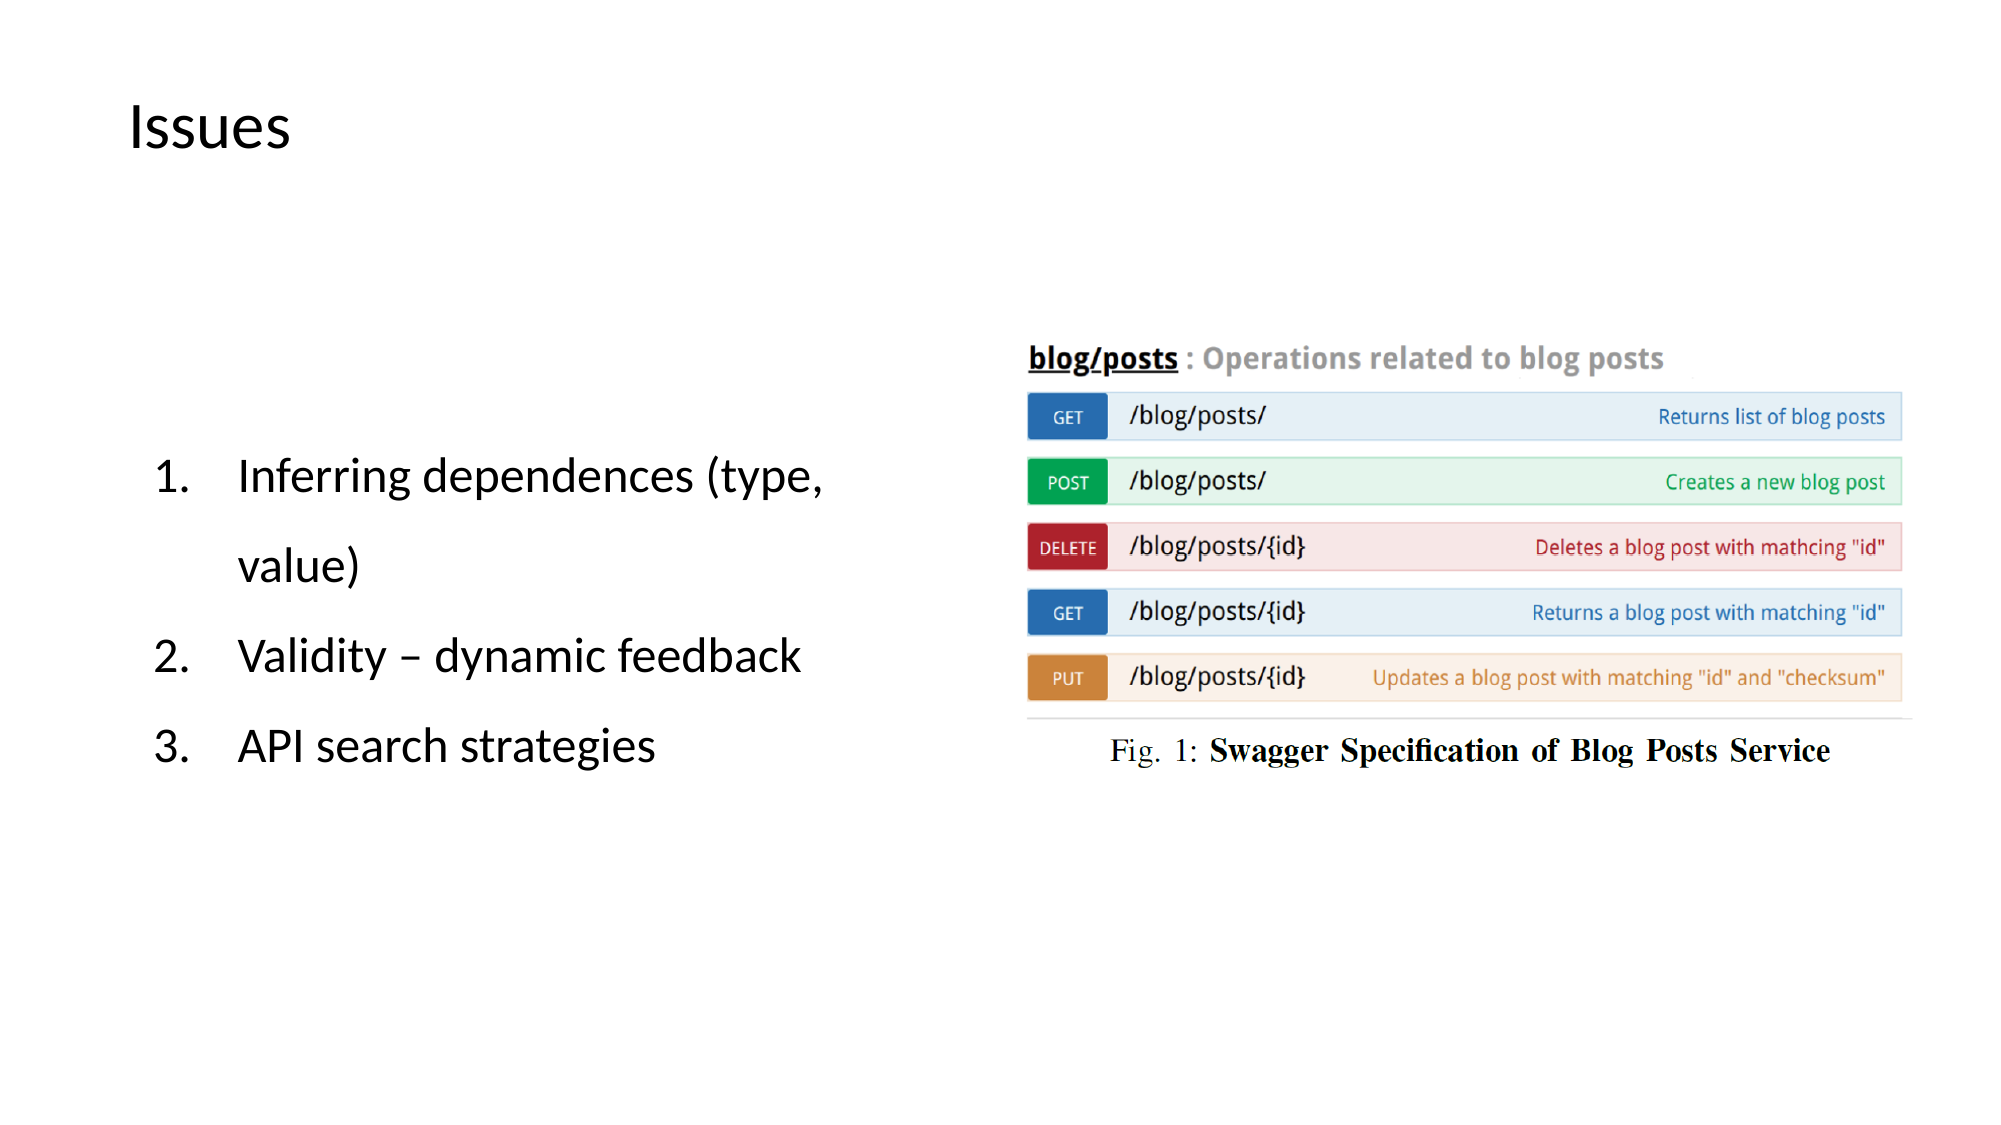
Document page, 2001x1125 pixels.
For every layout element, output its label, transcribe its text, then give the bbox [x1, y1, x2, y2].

text_box Issues [113, 74, 909, 170]
text_box Inferring dependences (type, value) Validity – dynamic feedback API search strategies [138, 404, 974, 780]
picture [999, 317, 1932, 791]
